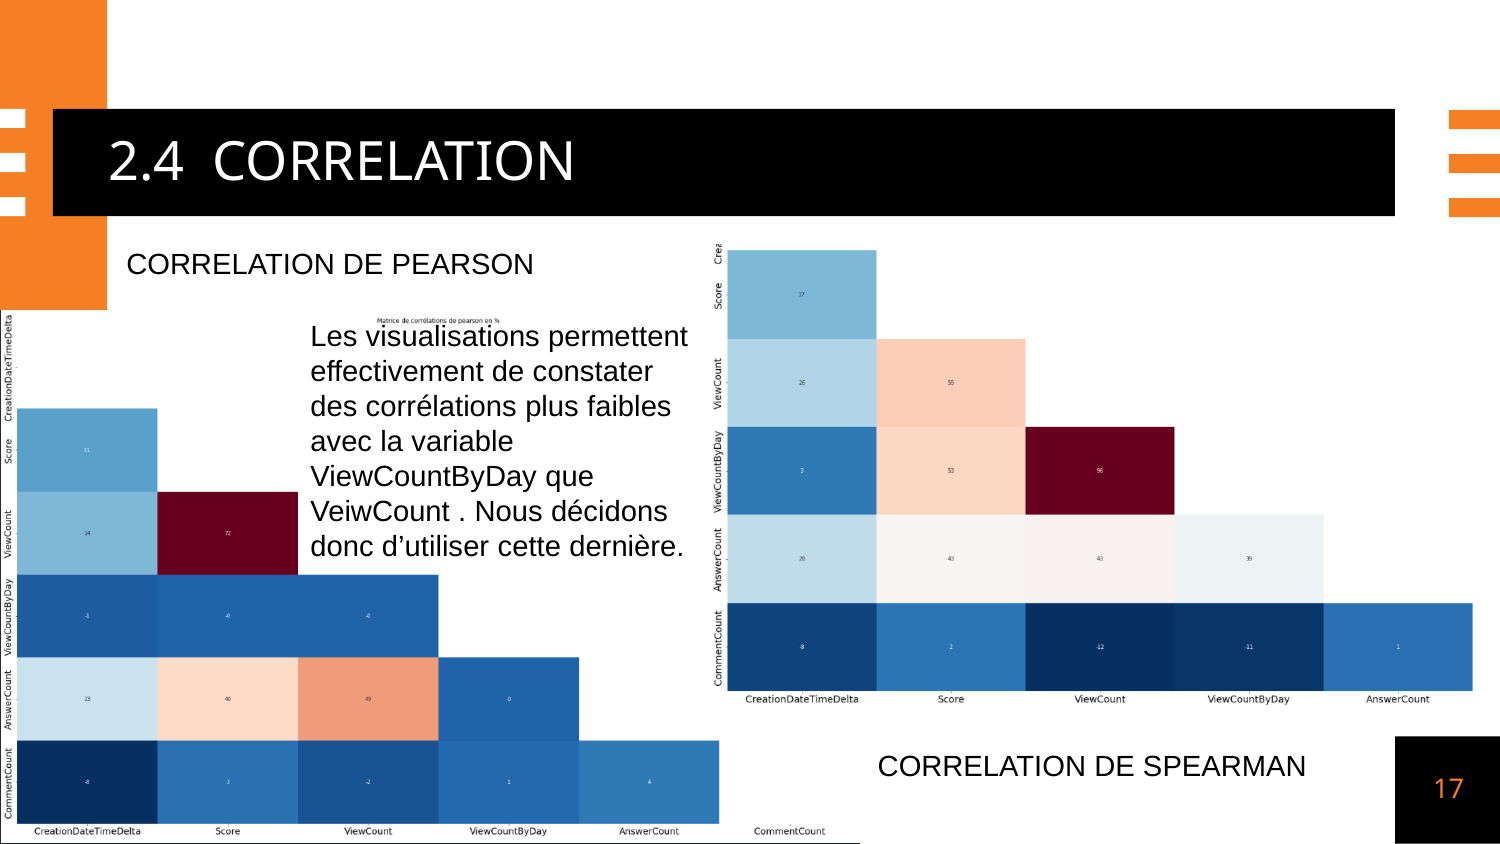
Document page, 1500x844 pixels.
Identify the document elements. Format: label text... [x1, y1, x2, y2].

slide_number 17 [1395, 736, 1500, 844]
title 2.4 CORRELATION [108, 108, 1396, 217]
text_box CORRELATION DE SPEARMAN [863, 739, 1331, 790]
text_box CORRELATION DE PEARSON [111, 237, 550, 288]
picture [0, 244, 1483, 844]
